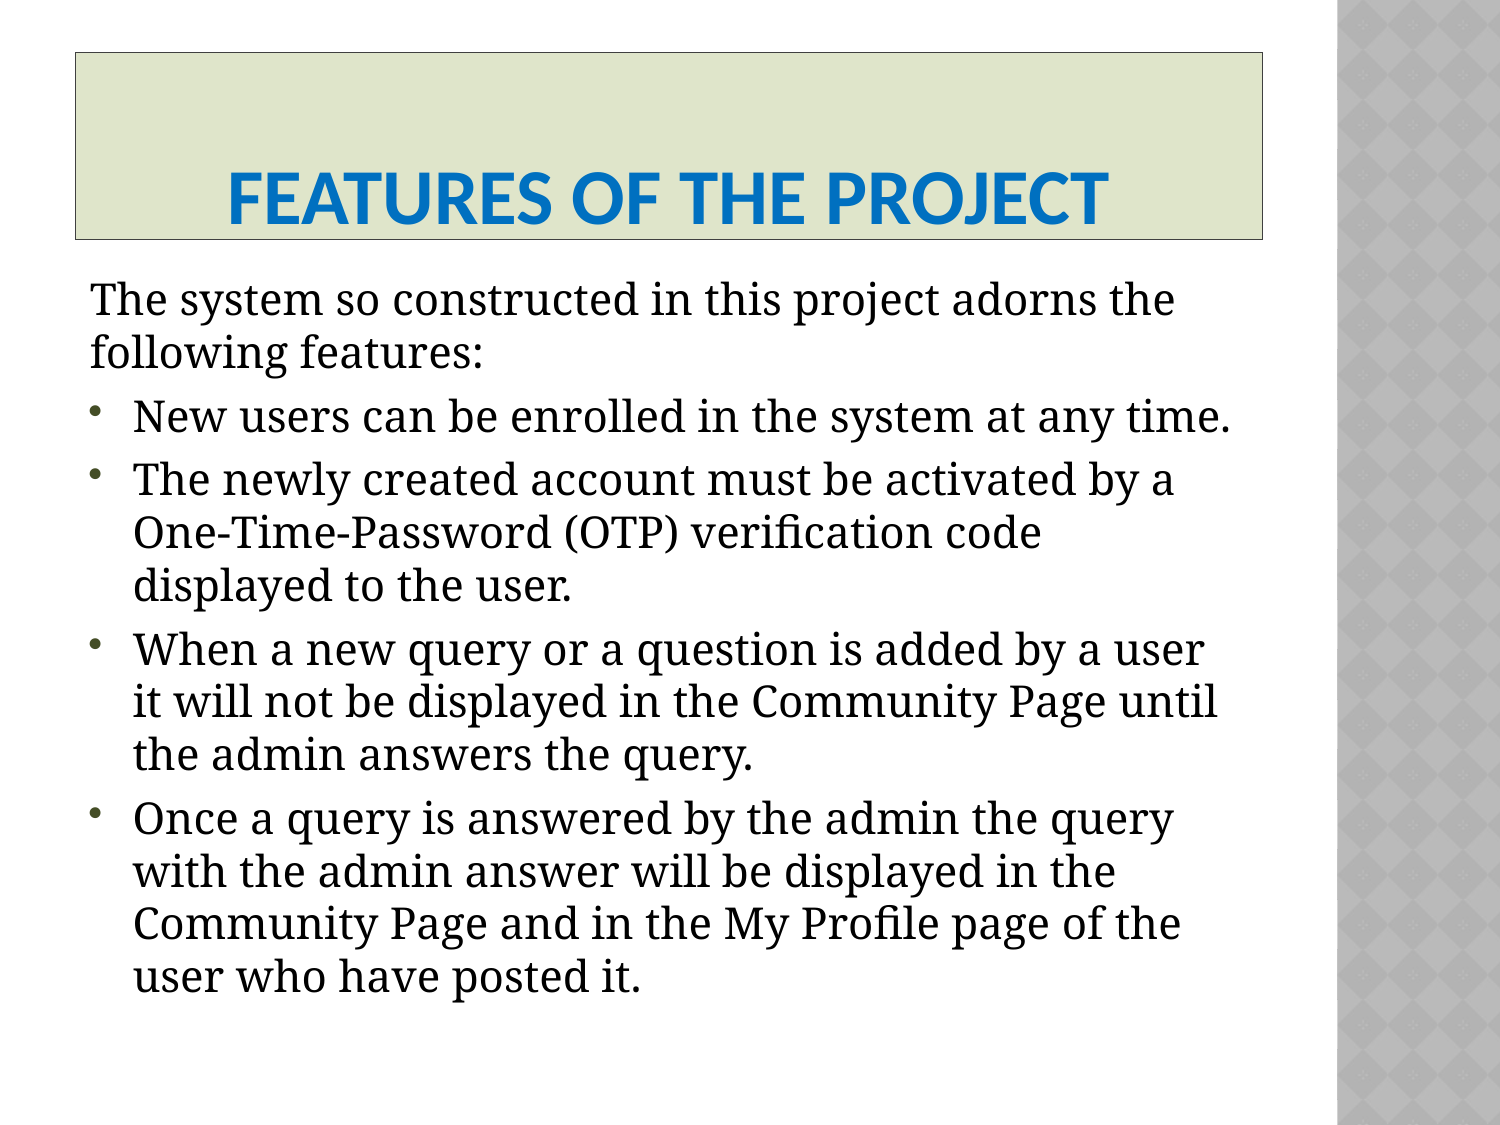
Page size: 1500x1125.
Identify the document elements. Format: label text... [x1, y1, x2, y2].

title Features of the project [75, 52, 1263, 240]
list The system so constructed in this project adorns the following features: New users can be enrolled in the system at any time. The newly created account must be activated by a One-Time-Password (OTP) verification code displayed to the user. When a new query or a question is added by a user it will not be displayed in the Community Page until the admin answers the query. Once a query is answered by the admin the query with the admin answer will be displayed in the Community Page and in the My Profile page of the user who have posted it. [75, 264, 1263, 1059]
